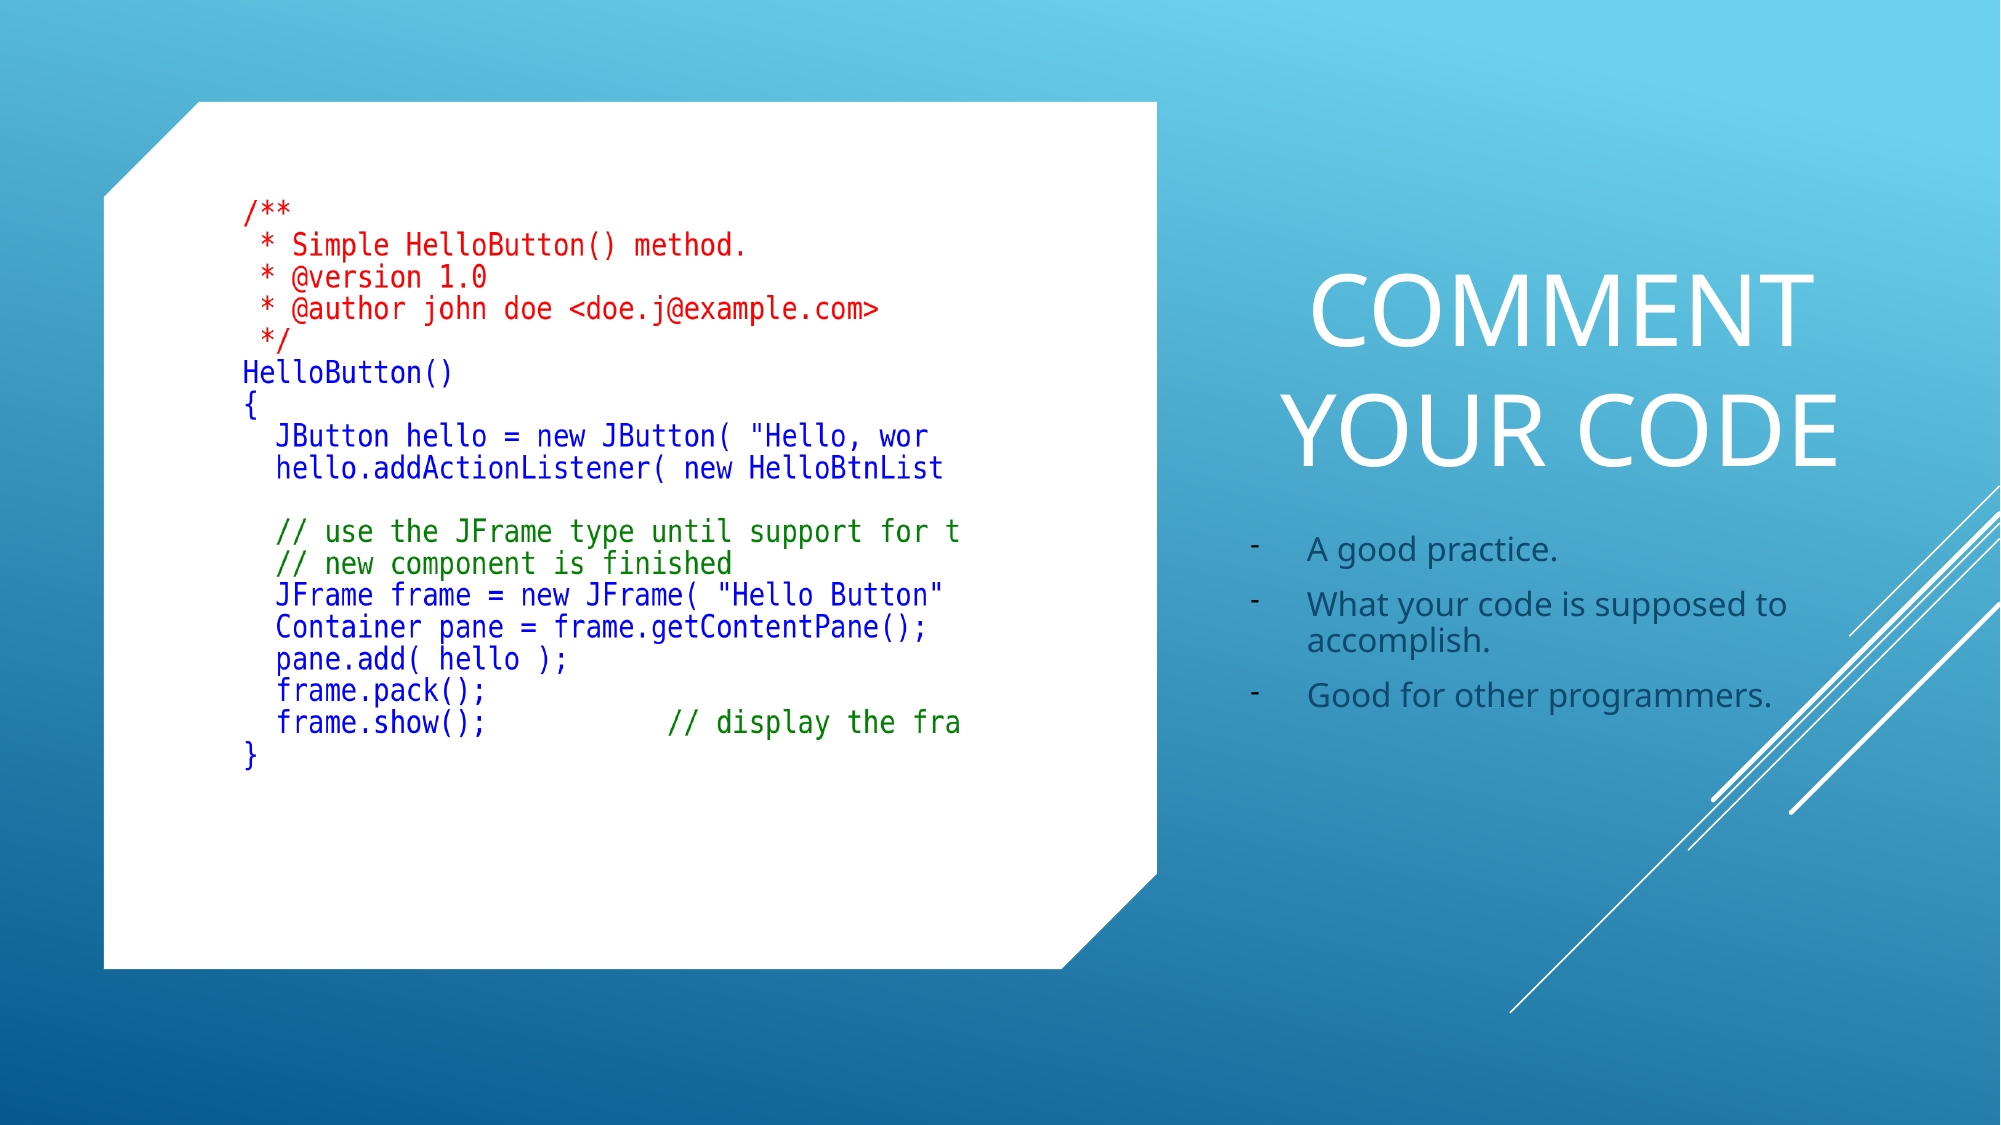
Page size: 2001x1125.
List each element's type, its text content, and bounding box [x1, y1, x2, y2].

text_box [1510, 485, 2000, 1013]
text_box [102, 100, 1159, 971]
subtitle A good practice. What your code is supposed to accomplish. Good for other programmers. [1235, 525, 1510, 829]
text_box [0, 0, 2000, 1125]
picture [230, 179, 969, 841]
title Comment your code [1235, 103, 1888, 495]
